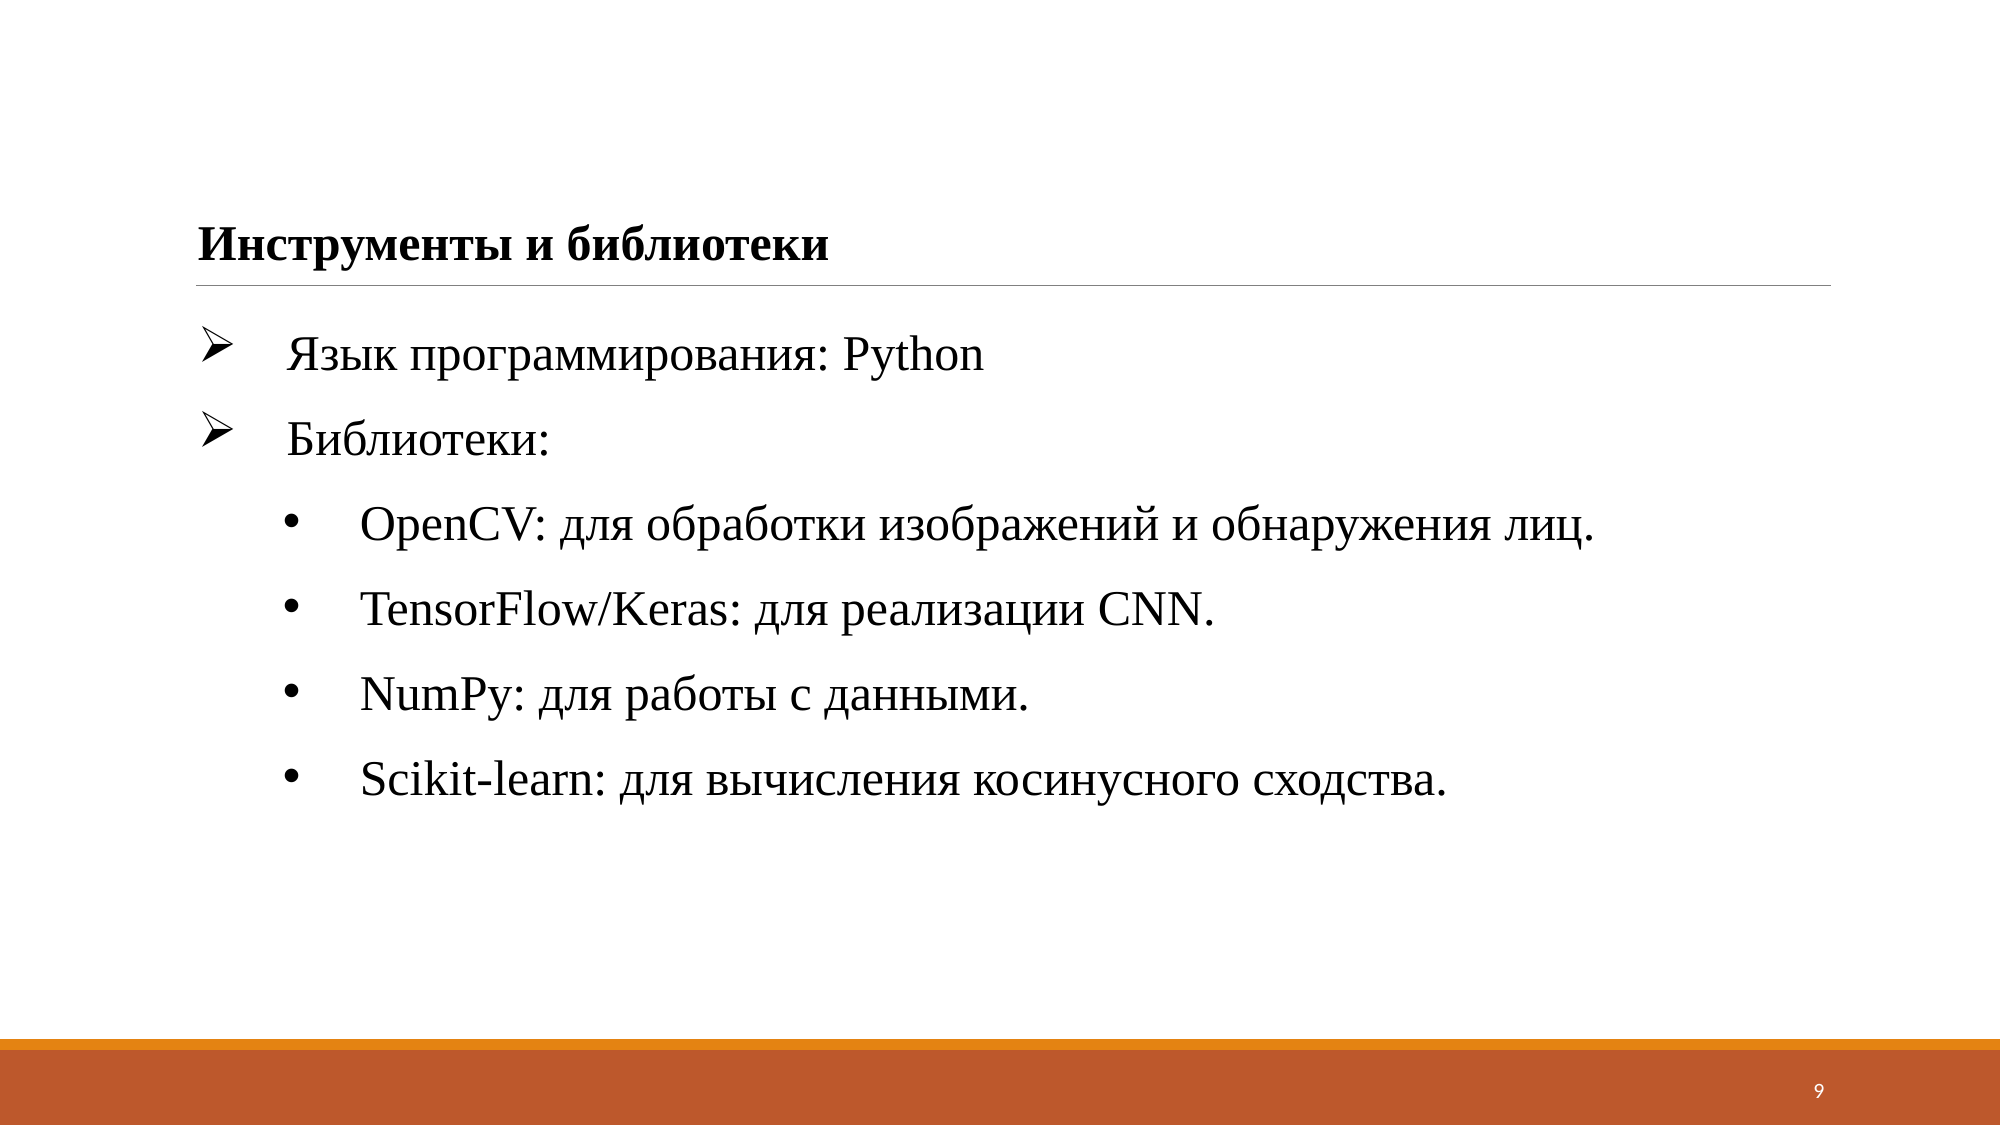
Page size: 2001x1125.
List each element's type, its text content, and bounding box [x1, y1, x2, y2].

text_box Инструменты и библиотеки Язык программирования: Python Библиотеки: OpenCV: для обработки изображений и обнаружения лиц. TensorFlow/Keras: для реализации CNN. NumPy: для работы с данными. Scikit-learn: для вычисления косинусного сходства. [183, 203, 1856, 813]
slide_number 9 [1624, 1059, 1840, 1120]
